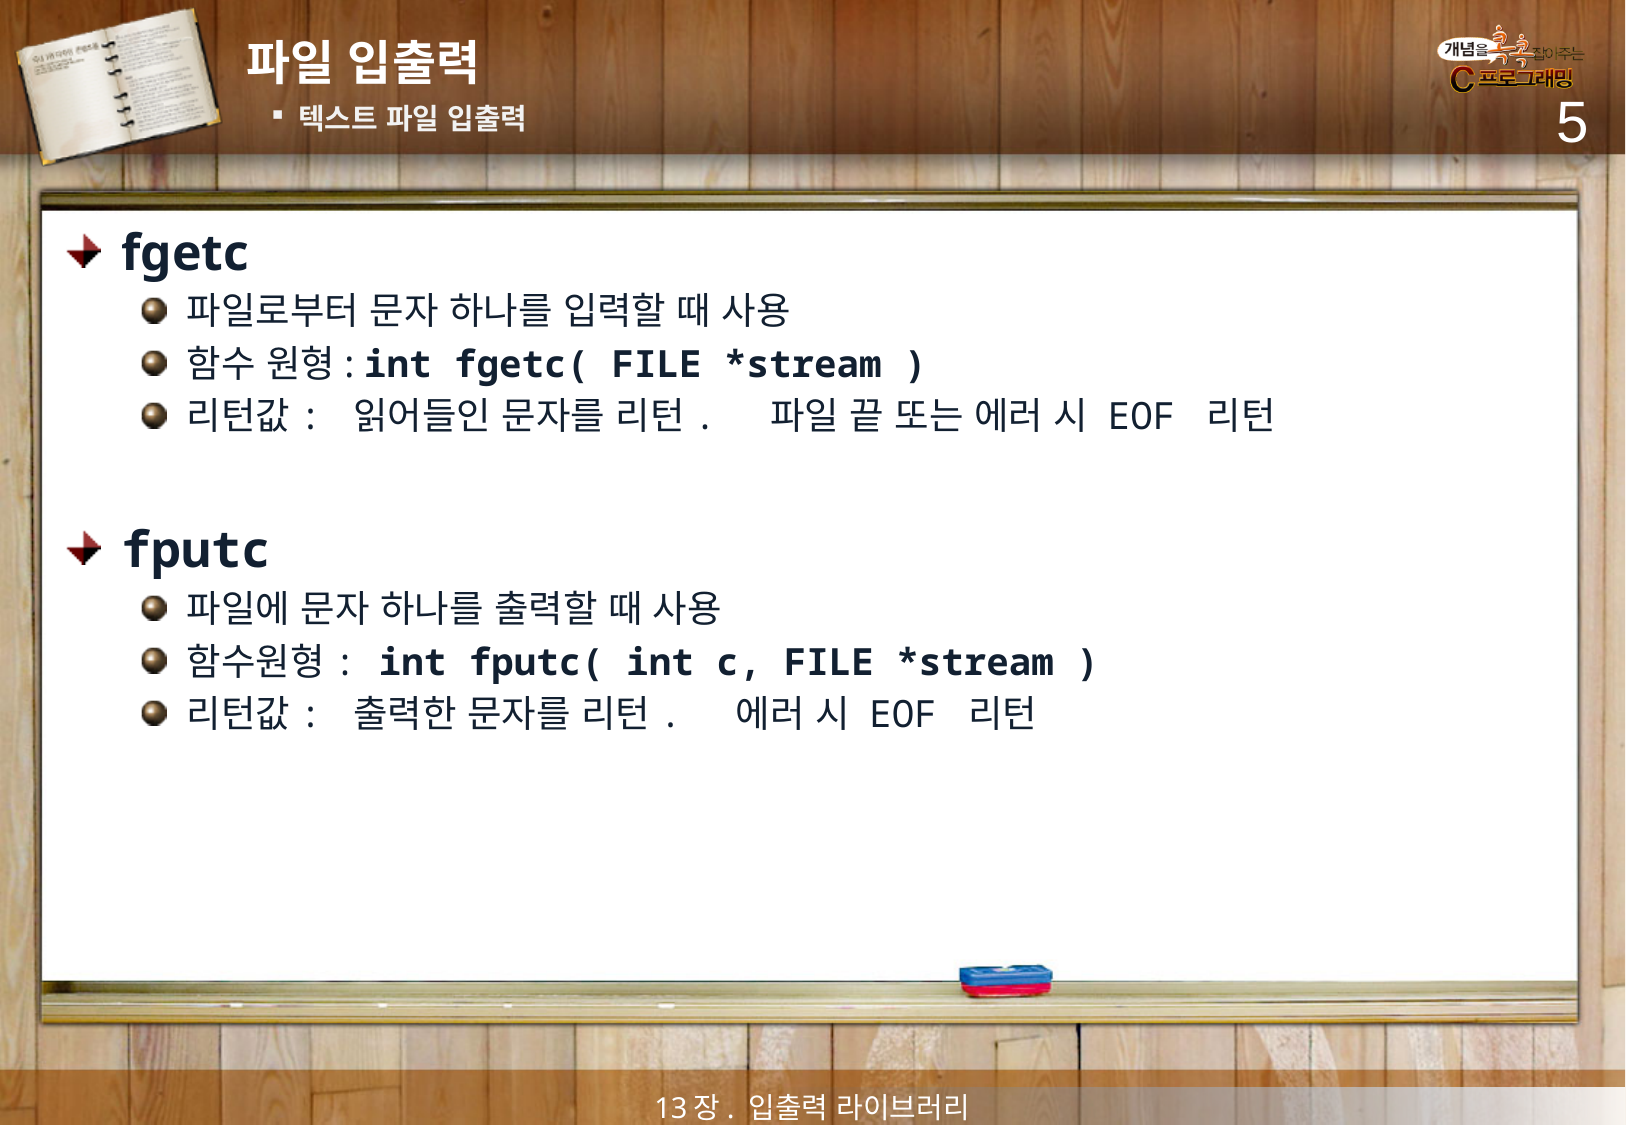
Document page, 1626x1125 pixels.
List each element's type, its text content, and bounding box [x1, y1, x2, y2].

slide_number 5 [1224, 99, 1605, 138]
list 텍스트 파일 입출력 [255, 101, 838, 144]
picture [0, 0, 1626, 1125]
title 파일 입출력 [230, 24, 1237, 101]
list fgetc 파일로부터 문자 하나를 입력할 때 사용 함수 원형: int fgetc( FILE *stream ) 리턴값: 읽어들인 문자를 리턴. 파일 끝 또는 에러 시 EOF 리턴 fputc 파일에 문자 하나를 출력할 때 사용 함수원형: int fputc( int c, FILE *stream ) 리턴값: 출력한 문자를 리턴. 에러 시 EOF 리턴 [48, 211, 1564, 1001]
list 13장. 입출력 라이브러리 [587, 1081, 1038, 1125]
